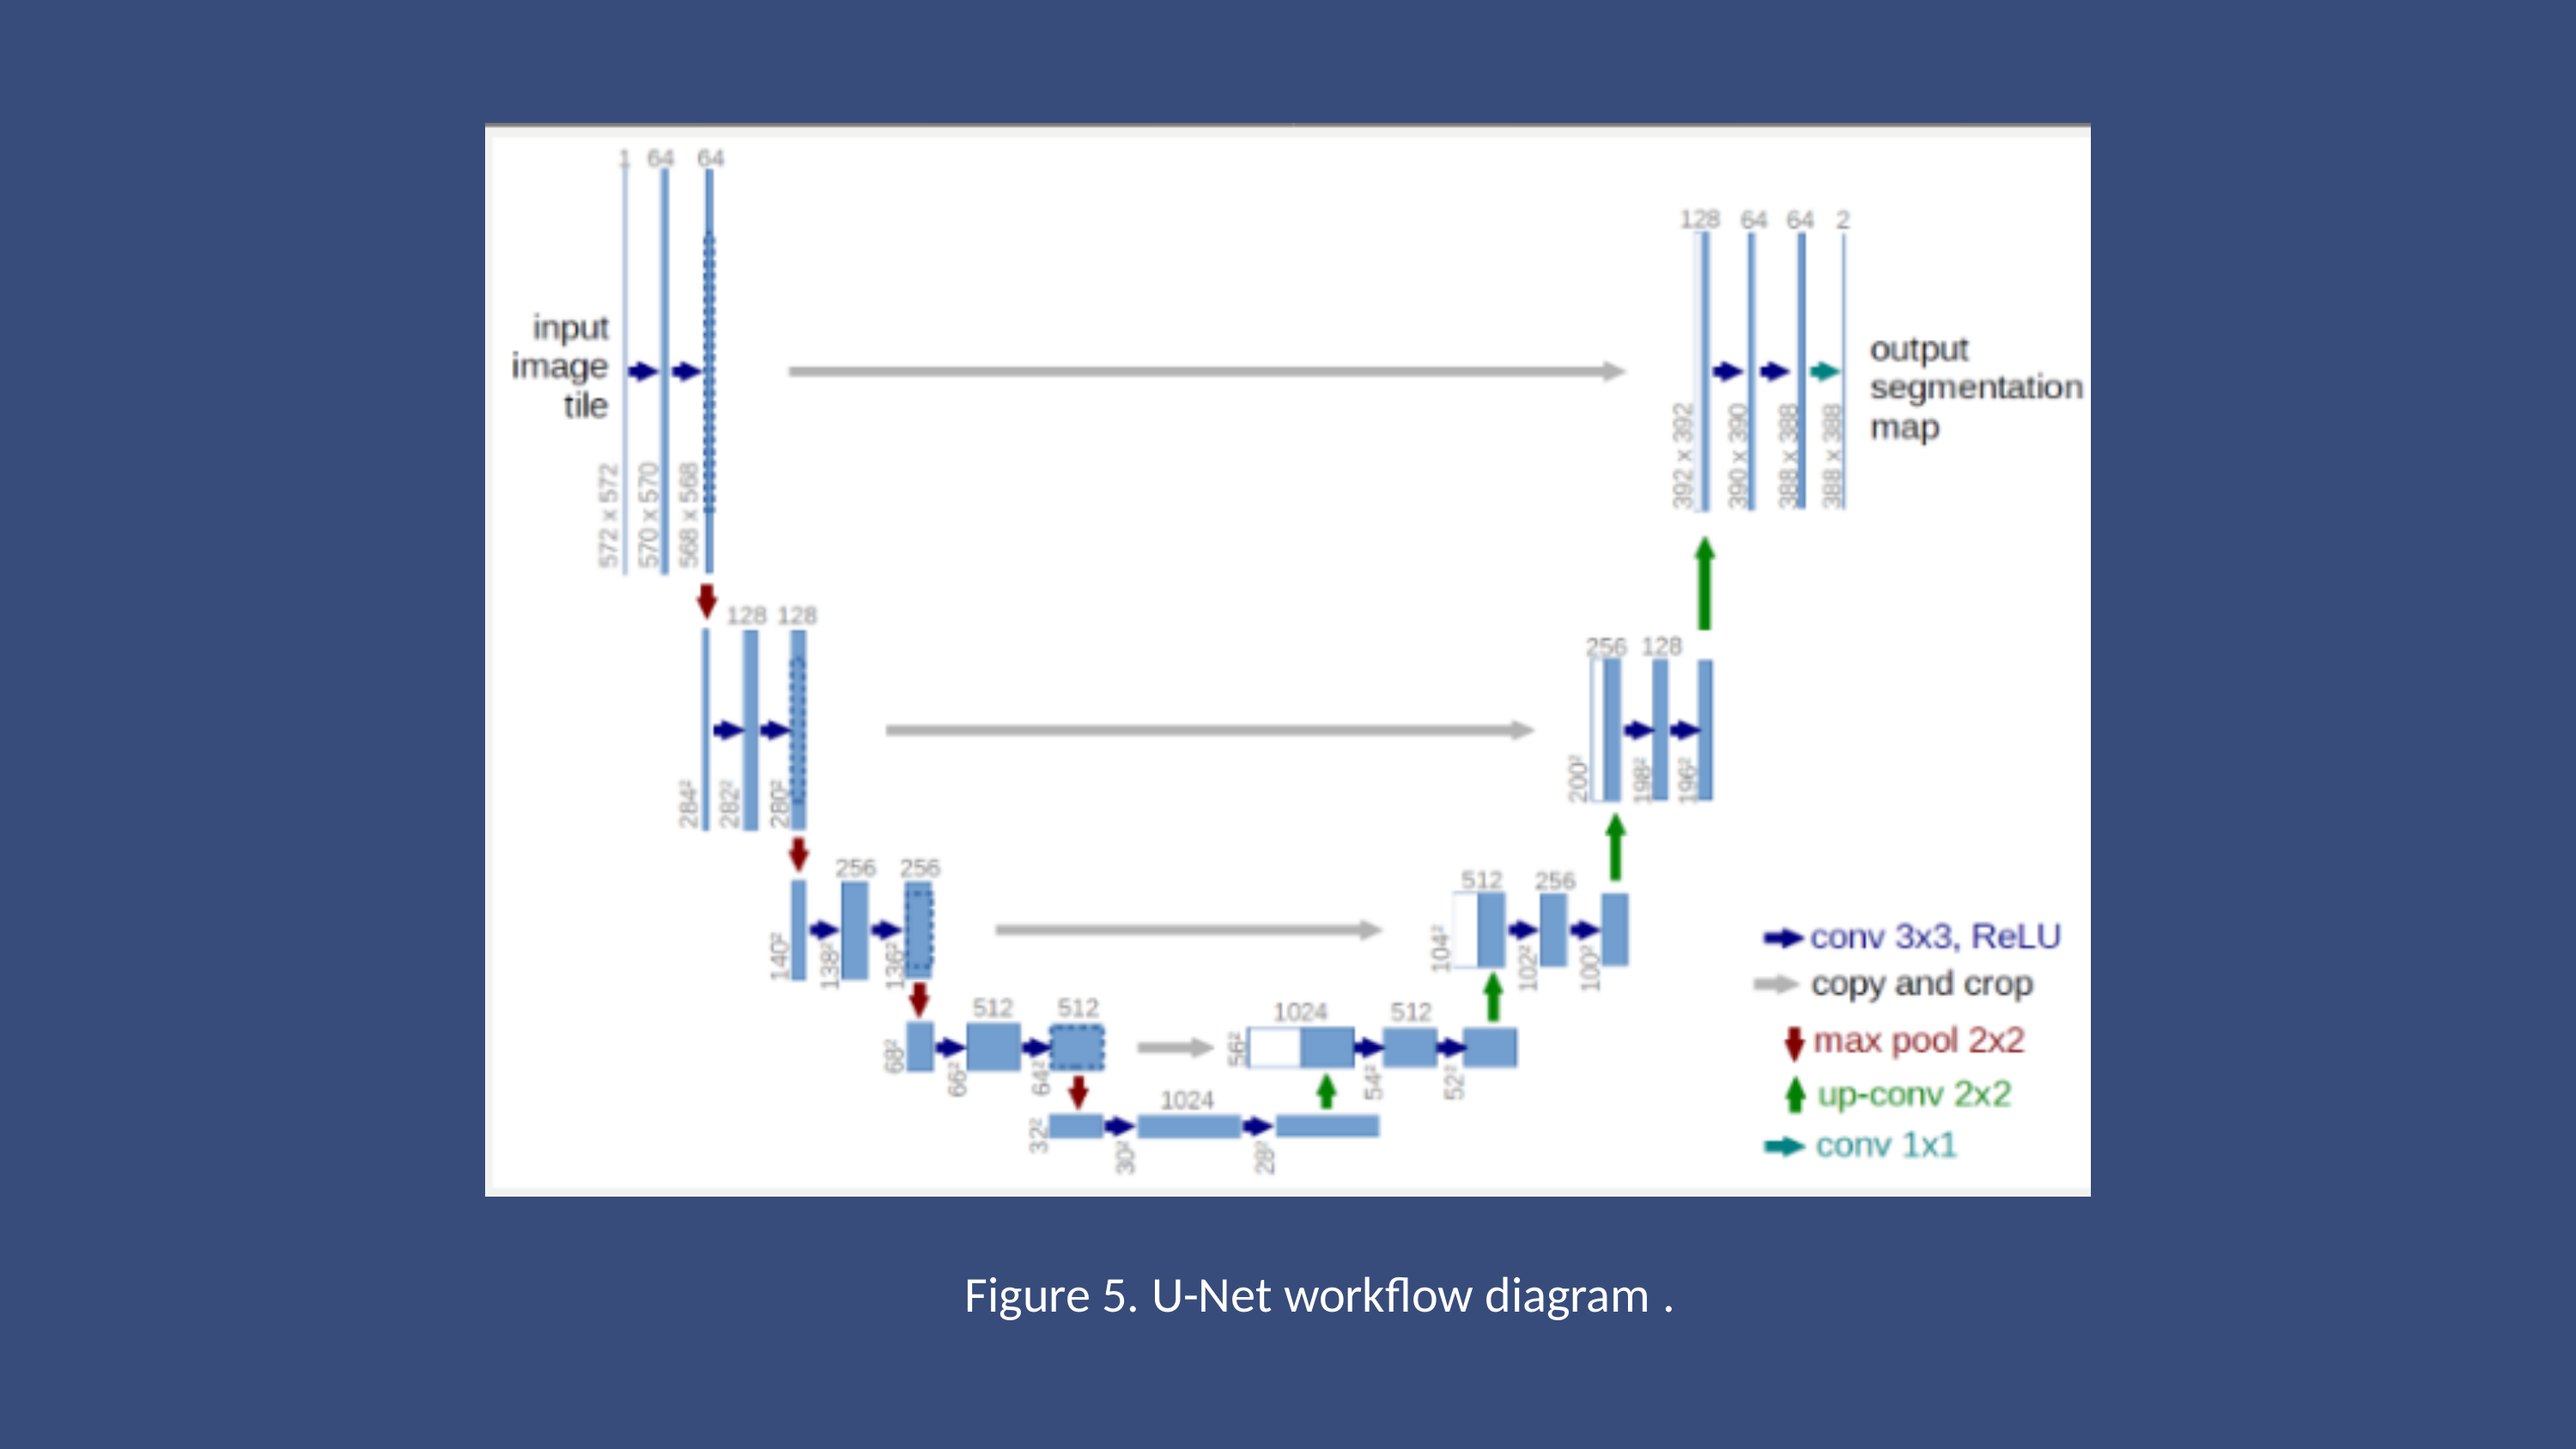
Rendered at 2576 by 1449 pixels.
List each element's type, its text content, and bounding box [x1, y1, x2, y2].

text_box Figure 5. U-Net workflow diagram . [676, 1235, 1965, 1329]
picture [485, 123, 2091, 1197]
